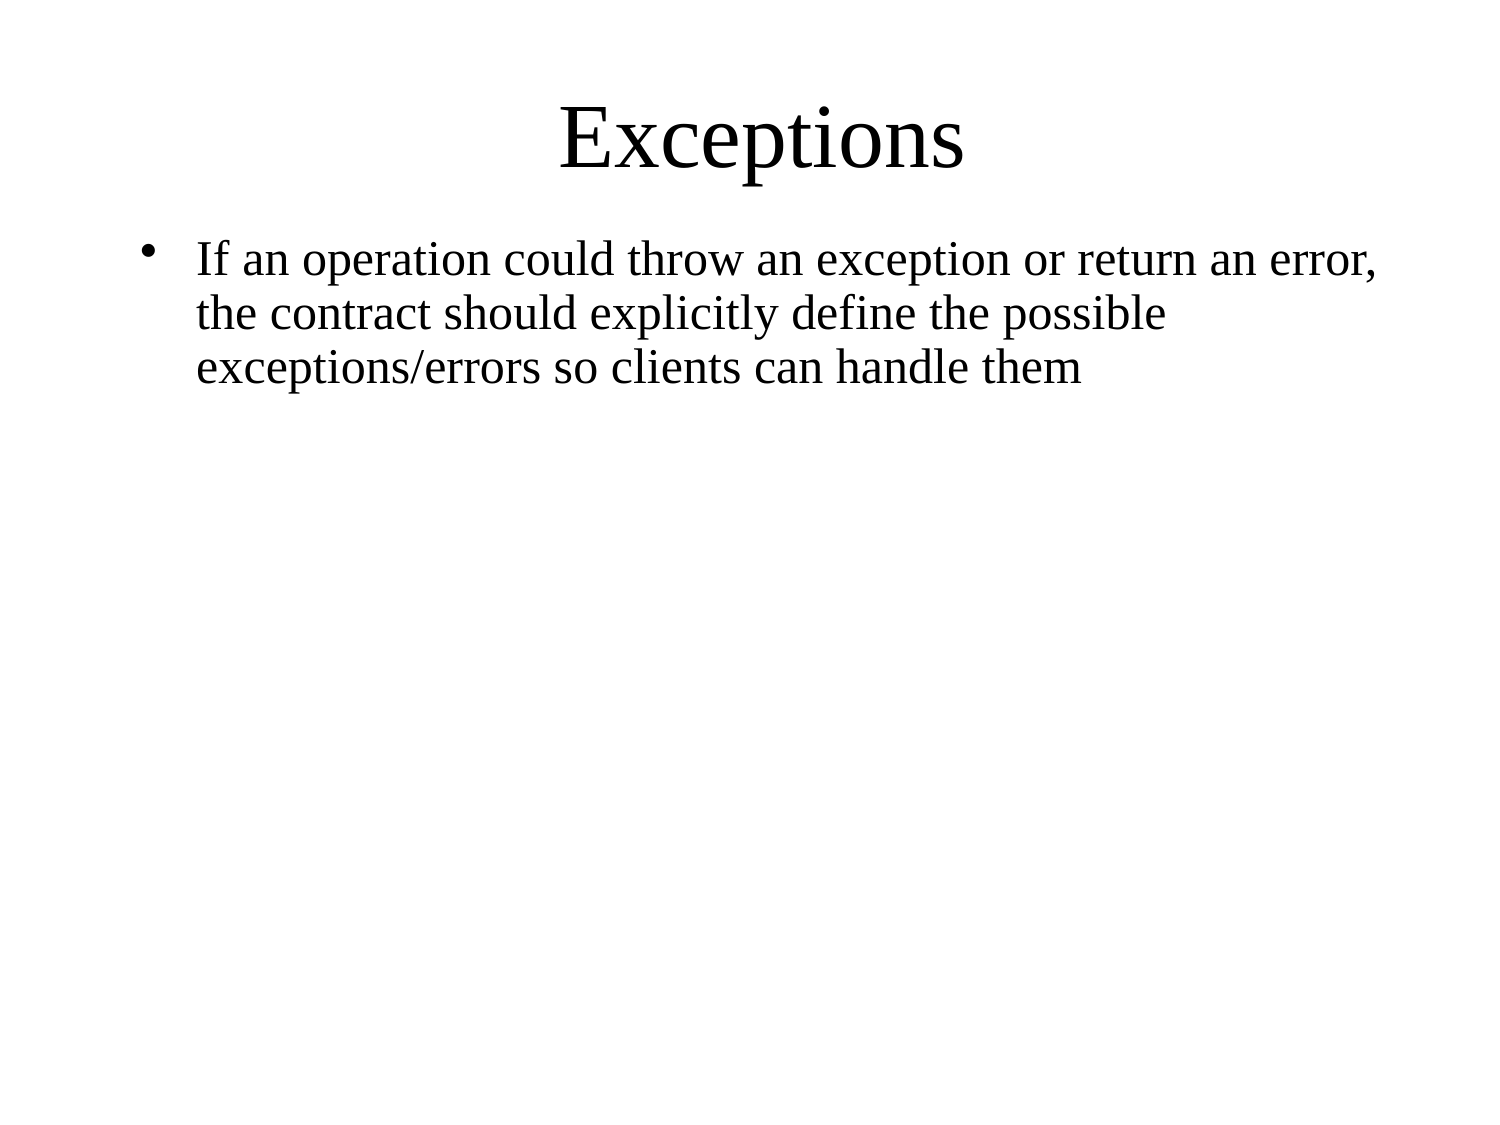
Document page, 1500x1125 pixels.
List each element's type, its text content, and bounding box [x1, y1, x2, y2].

title Exceptions [124, 37, 1401, 224]
list If an operation could throw an exception or return an error, the contract should explicitly define the possible exceptions/errors so clients can handle them [124, 224, 1401, 901]
